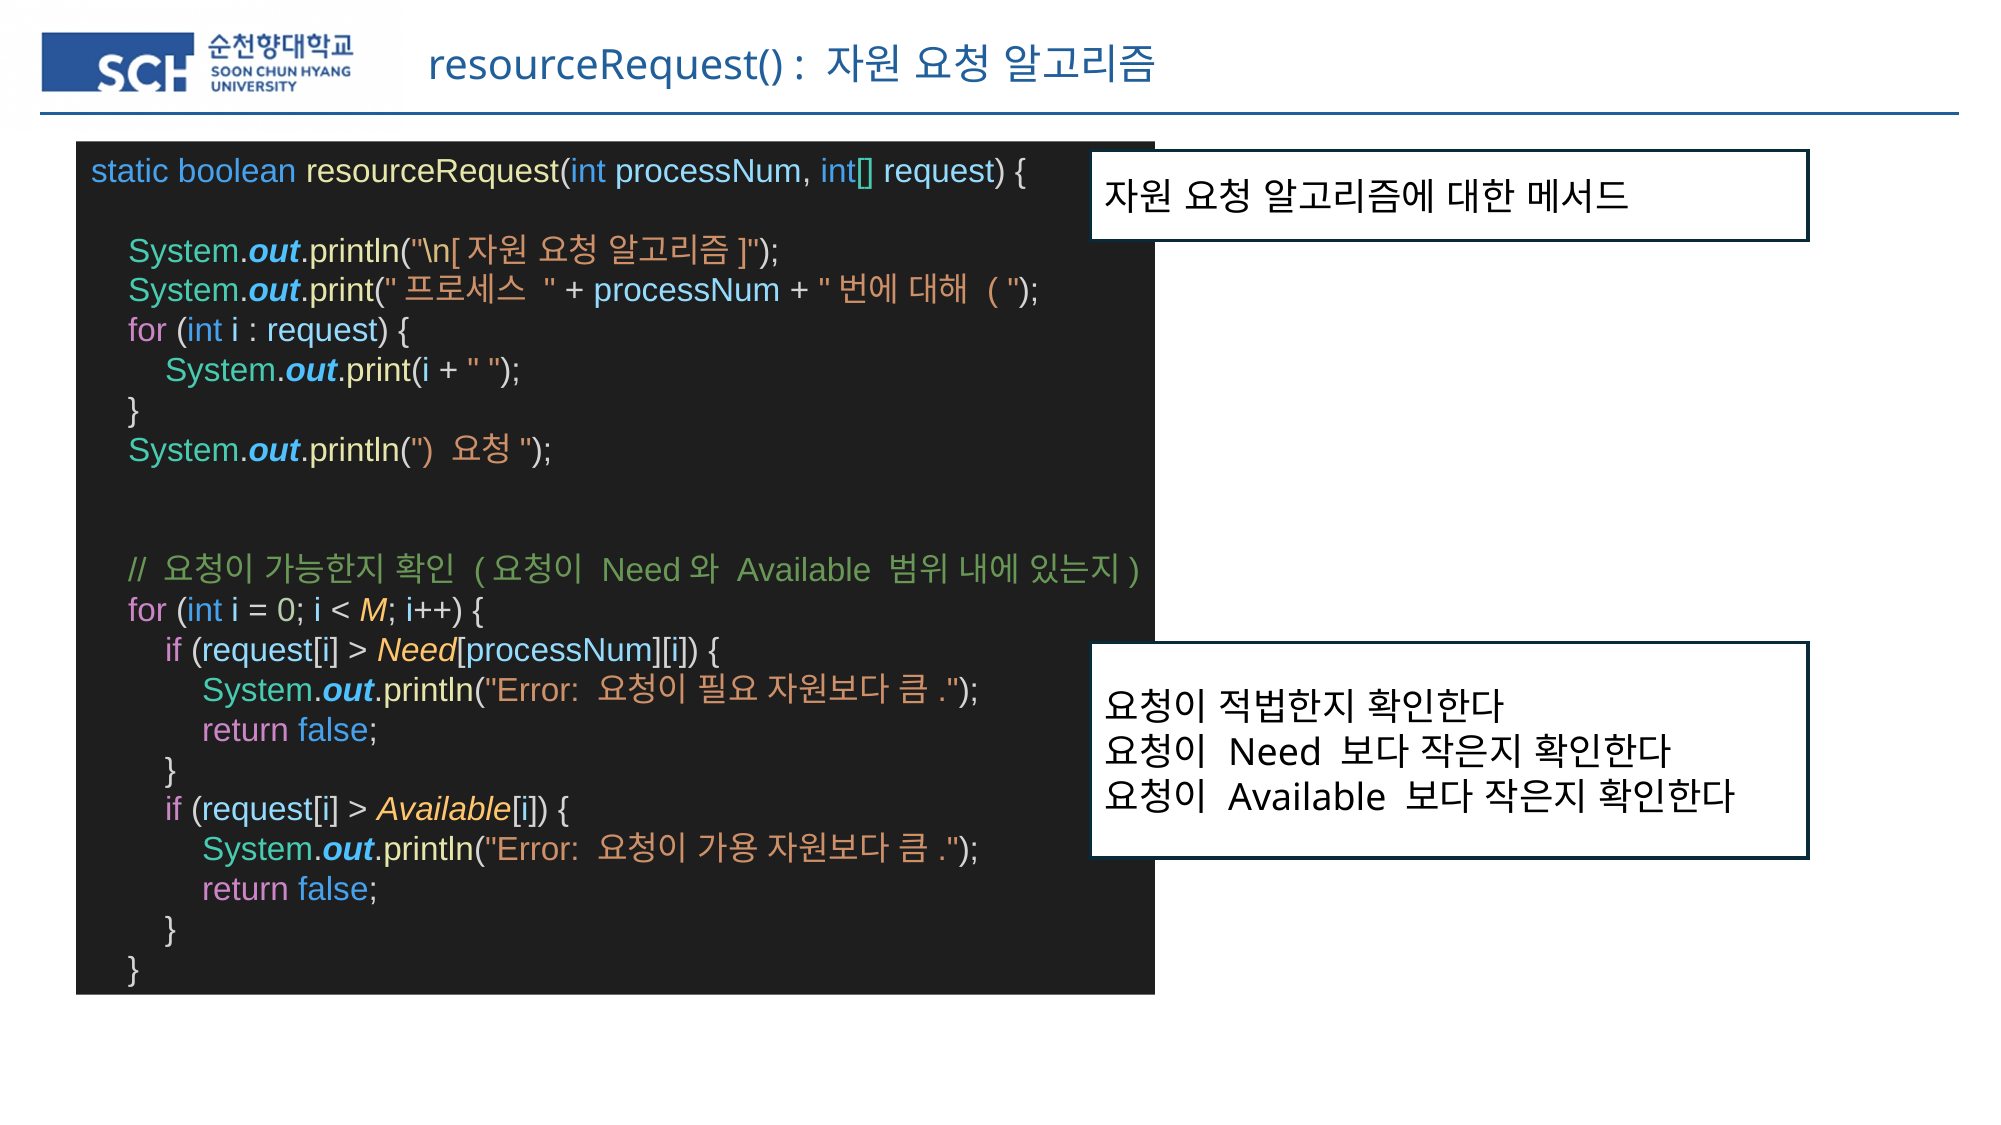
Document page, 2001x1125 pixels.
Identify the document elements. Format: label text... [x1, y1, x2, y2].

picture [0, 0, 404, 134]
text_box static boolean resourceRequest(int processNum, int[] request) { System.out.println("\n[자원 요청 알고리즘]"); System.out.print("프로세스 " + processNum + "번에 대해 ( "); for (int i : request) { System.out.print(i + " "); } System.out.println(") 요청"); // 요청이 가능한지 확인 (요청이 Need와 Available 범위 내에 있는지) for (int i = 0; i < M; i++) { if (request[i] > Need[processNum][i]) { System.out.println("Error: 요청이 필요 자원보다 큼."); return false; } if (request[i] > Available[i]) { System.out.println("Error: 요청이 가용 자원보다 큼."); return false; } } [75, 141, 1155, 995]
text_box 자원 요청 알고리즘에 대한 메서드 [1089, 149, 1810, 242]
text_box 요청이 적법한지 확인한다 요청이 Need 보다 작은지 확인한다 요청이 Available 보다 작은지 확인한다 [1089, 641, 1810, 860]
text_box resourceRequest() : 자원 요청 알고리즘 [413, 30, 1366, 95]
